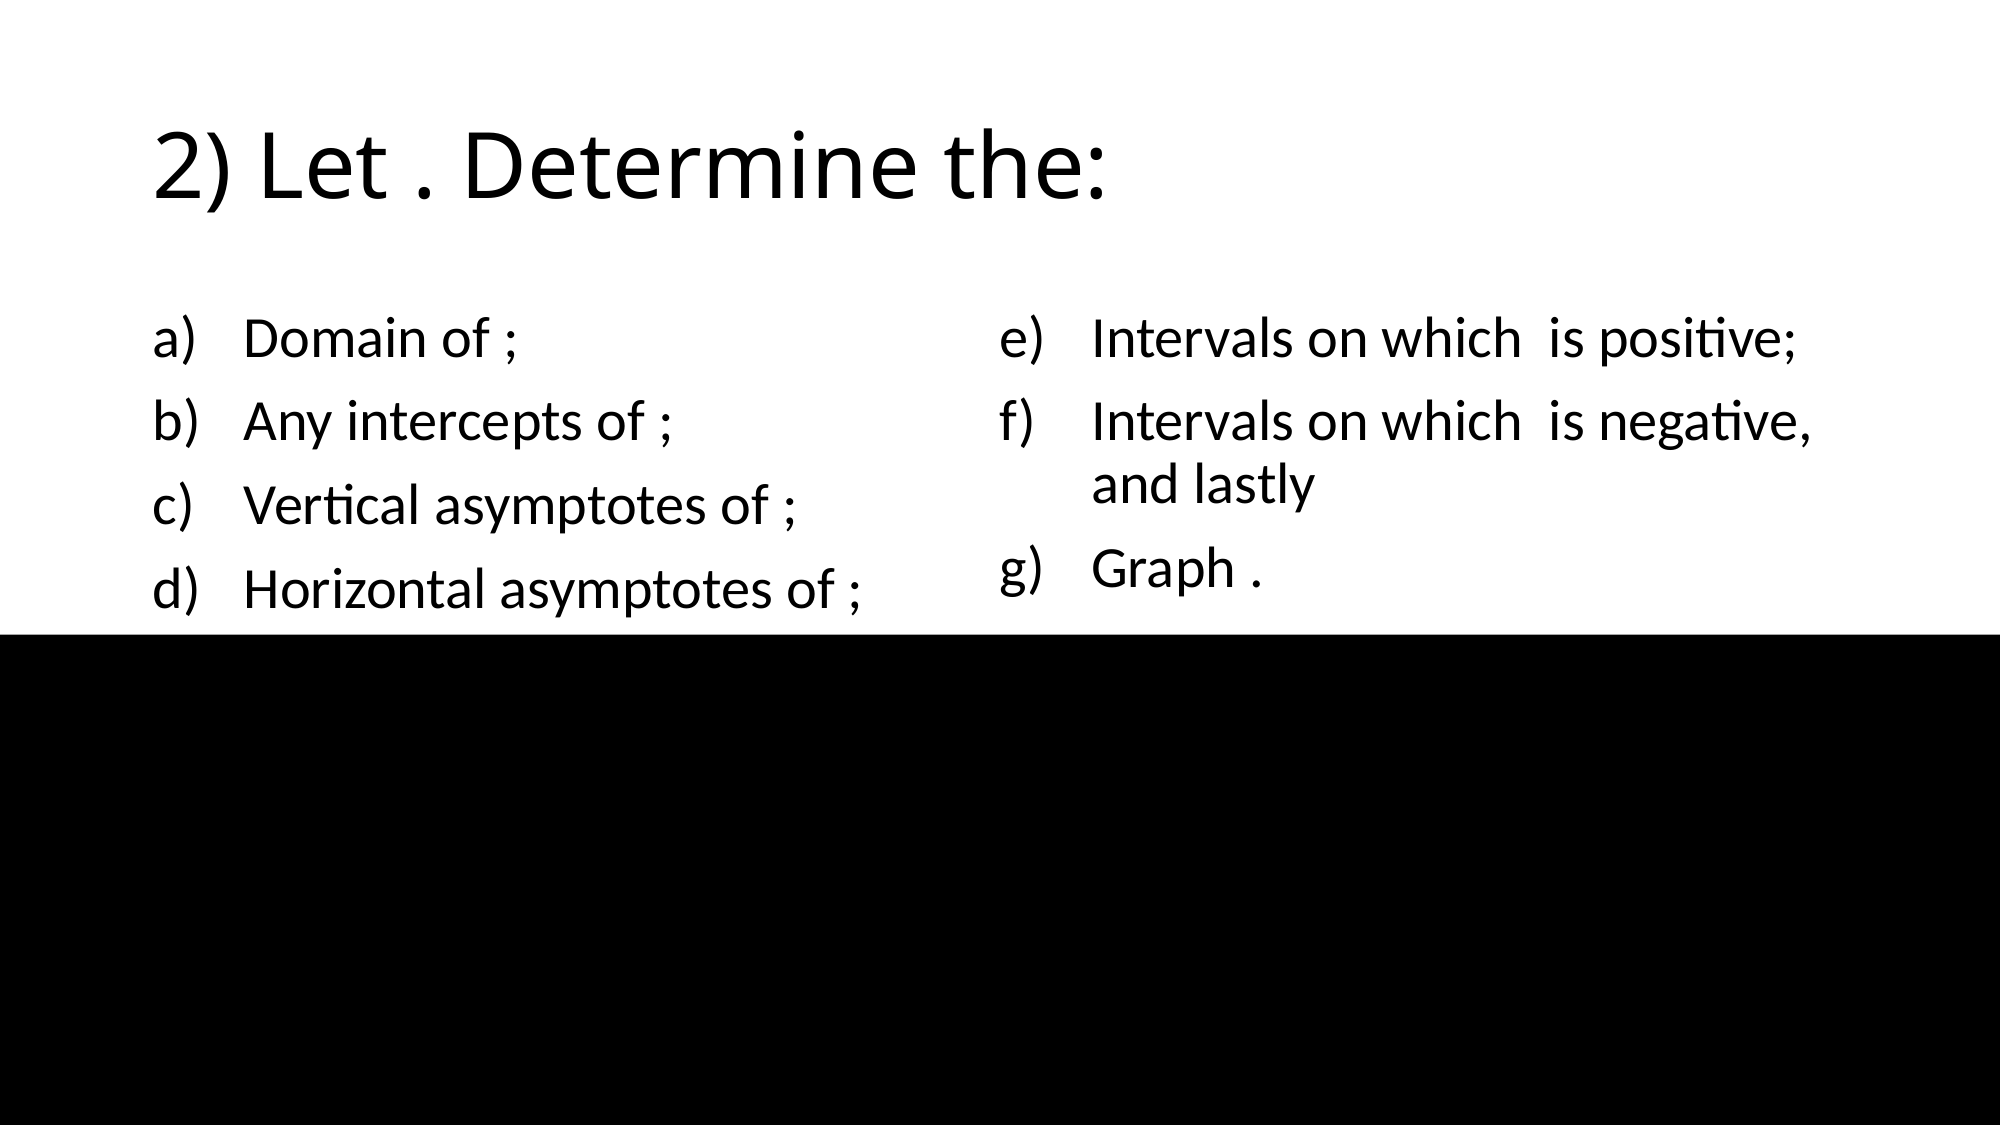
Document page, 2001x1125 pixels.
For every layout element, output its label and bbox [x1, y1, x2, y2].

text_box [0, 634, 2000, 1125]
